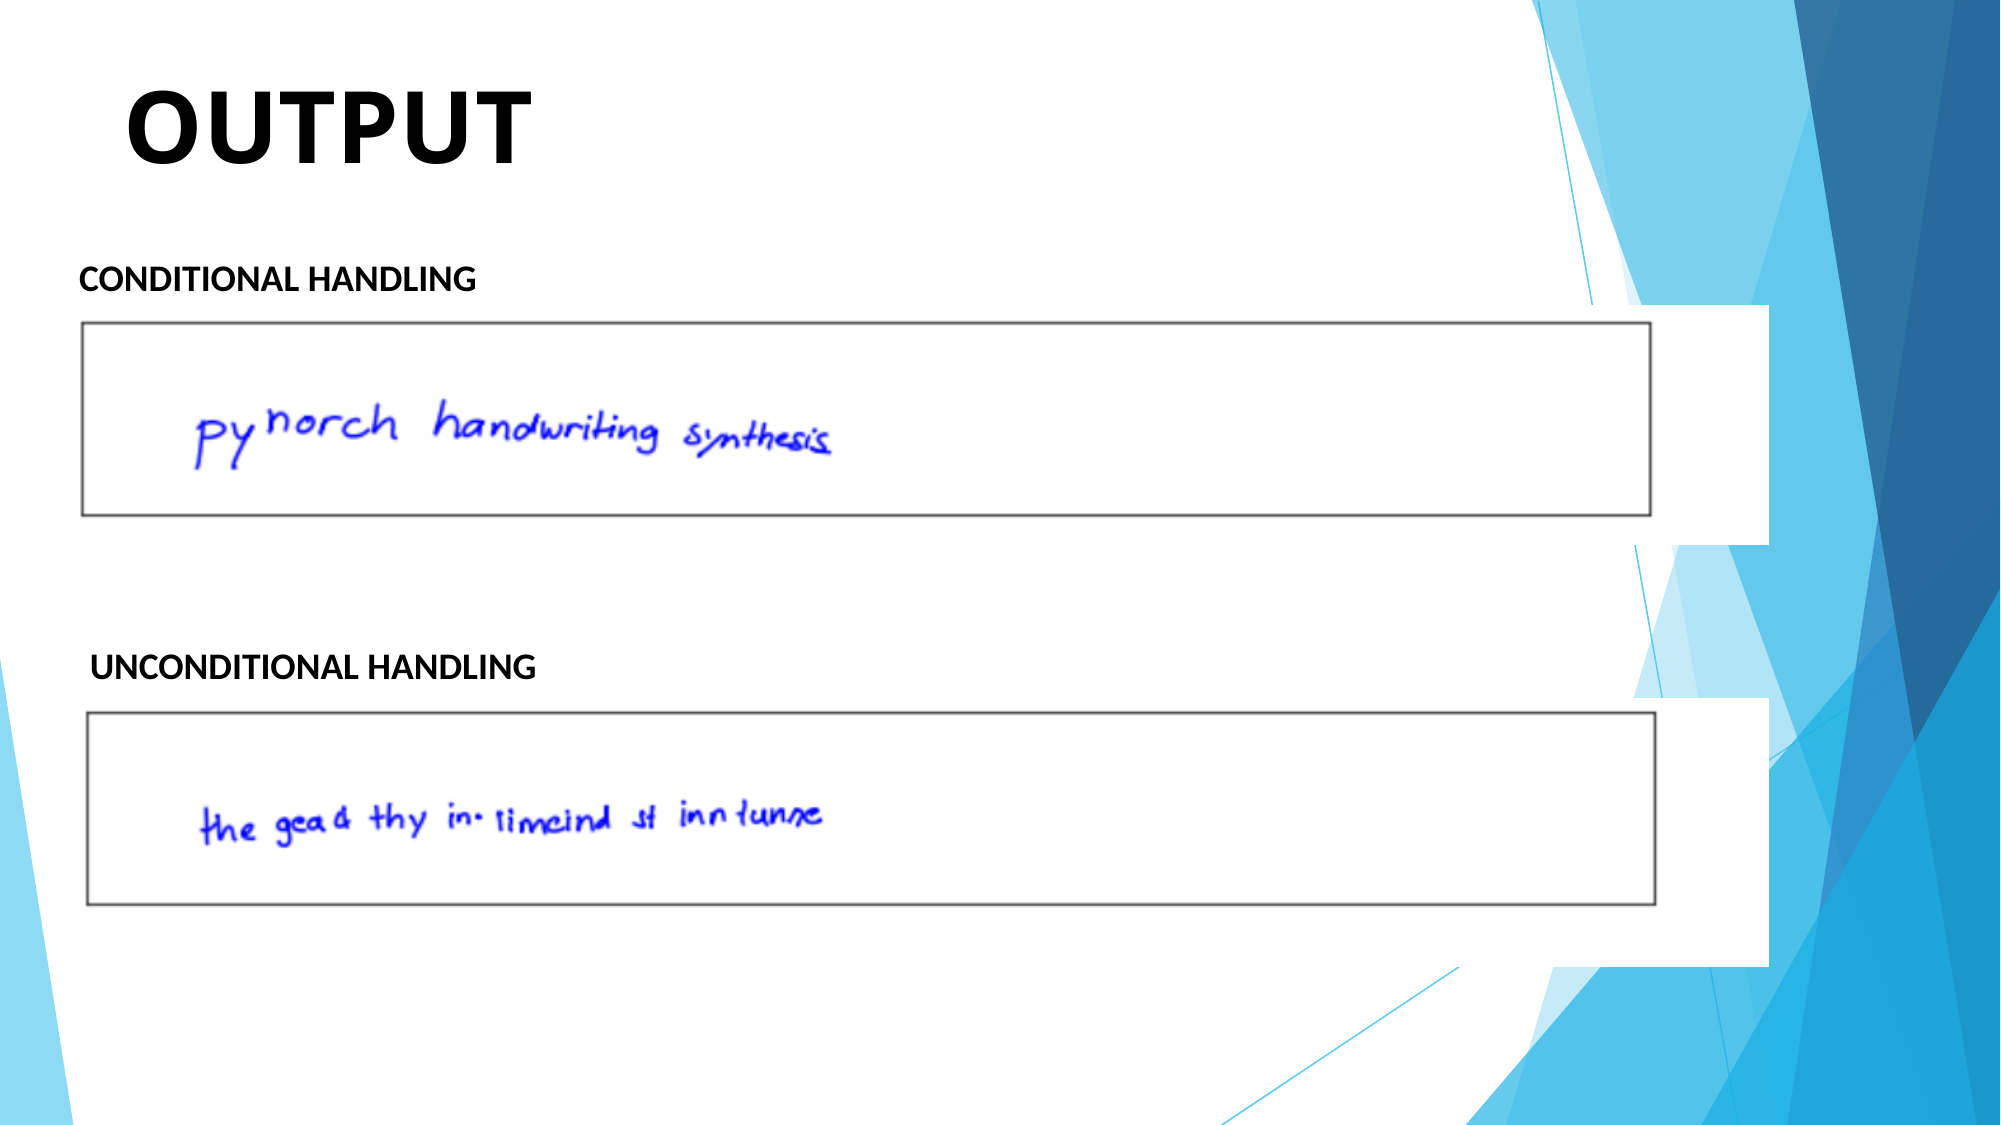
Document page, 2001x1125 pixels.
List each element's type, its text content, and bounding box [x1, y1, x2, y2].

picture [52, 697, 1769, 968]
list CONDITIONAL HANDLING [79, 254, 1880, 300]
title OUTPUT [123, 63, 1877, 188]
text_box UNCONDITIONAL HANDLING [75, 634, 1076, 695]
picture [62, 305, 1769, 545]
